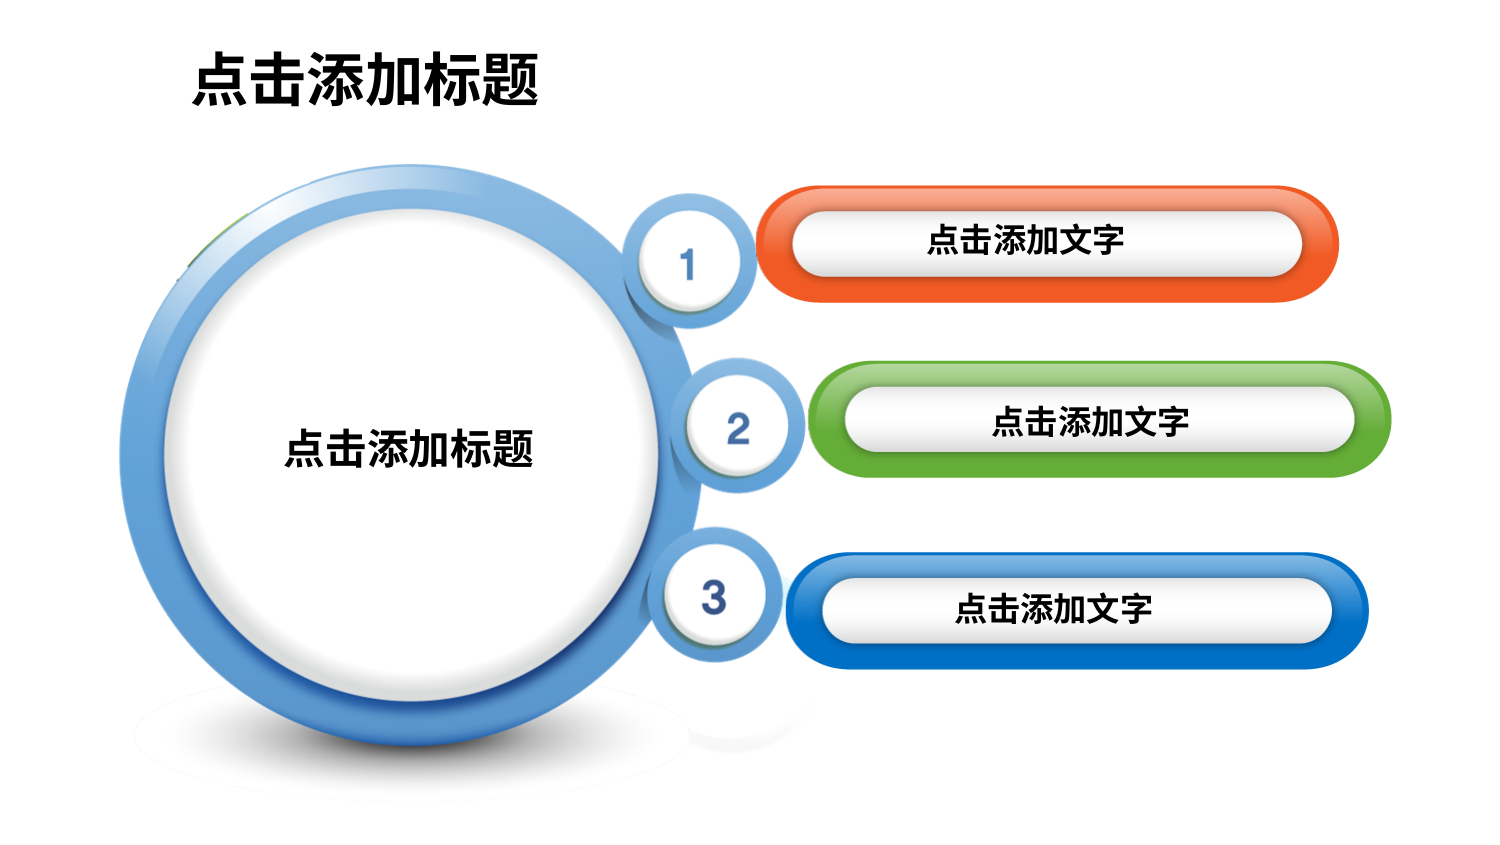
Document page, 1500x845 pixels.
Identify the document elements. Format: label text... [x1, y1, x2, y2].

picture [87, 136, 1447, 823]
text_box 点击添加标题 [175, 35, 568, 129]
